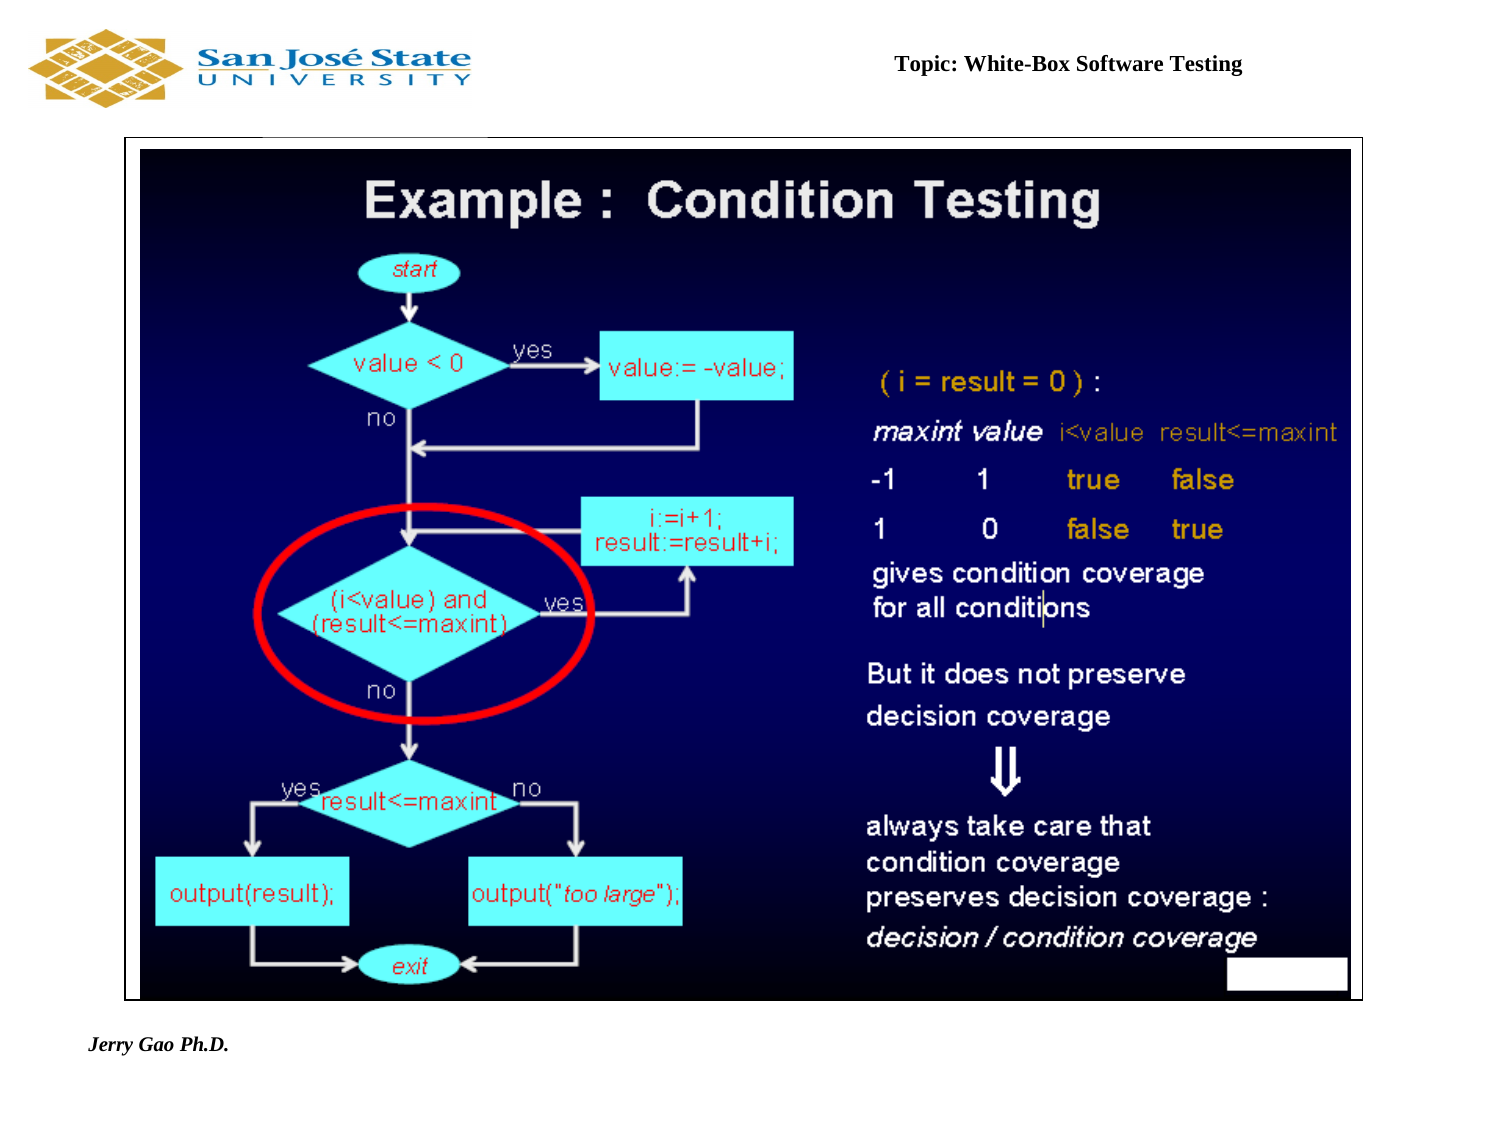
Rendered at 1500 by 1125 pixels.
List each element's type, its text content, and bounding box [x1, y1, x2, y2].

text_box [262, 50, 488, 138]
text_box [125, 137, 1363, 1000]
text_box Jerry Gao Ph.D. [73, 1022, 245, 1063]
text_box Topic: White-Box Software Testing [787, 50, 1350, 75]
picture [28, 29, 472, 108]
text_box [140, 149, 1350, 1000]
